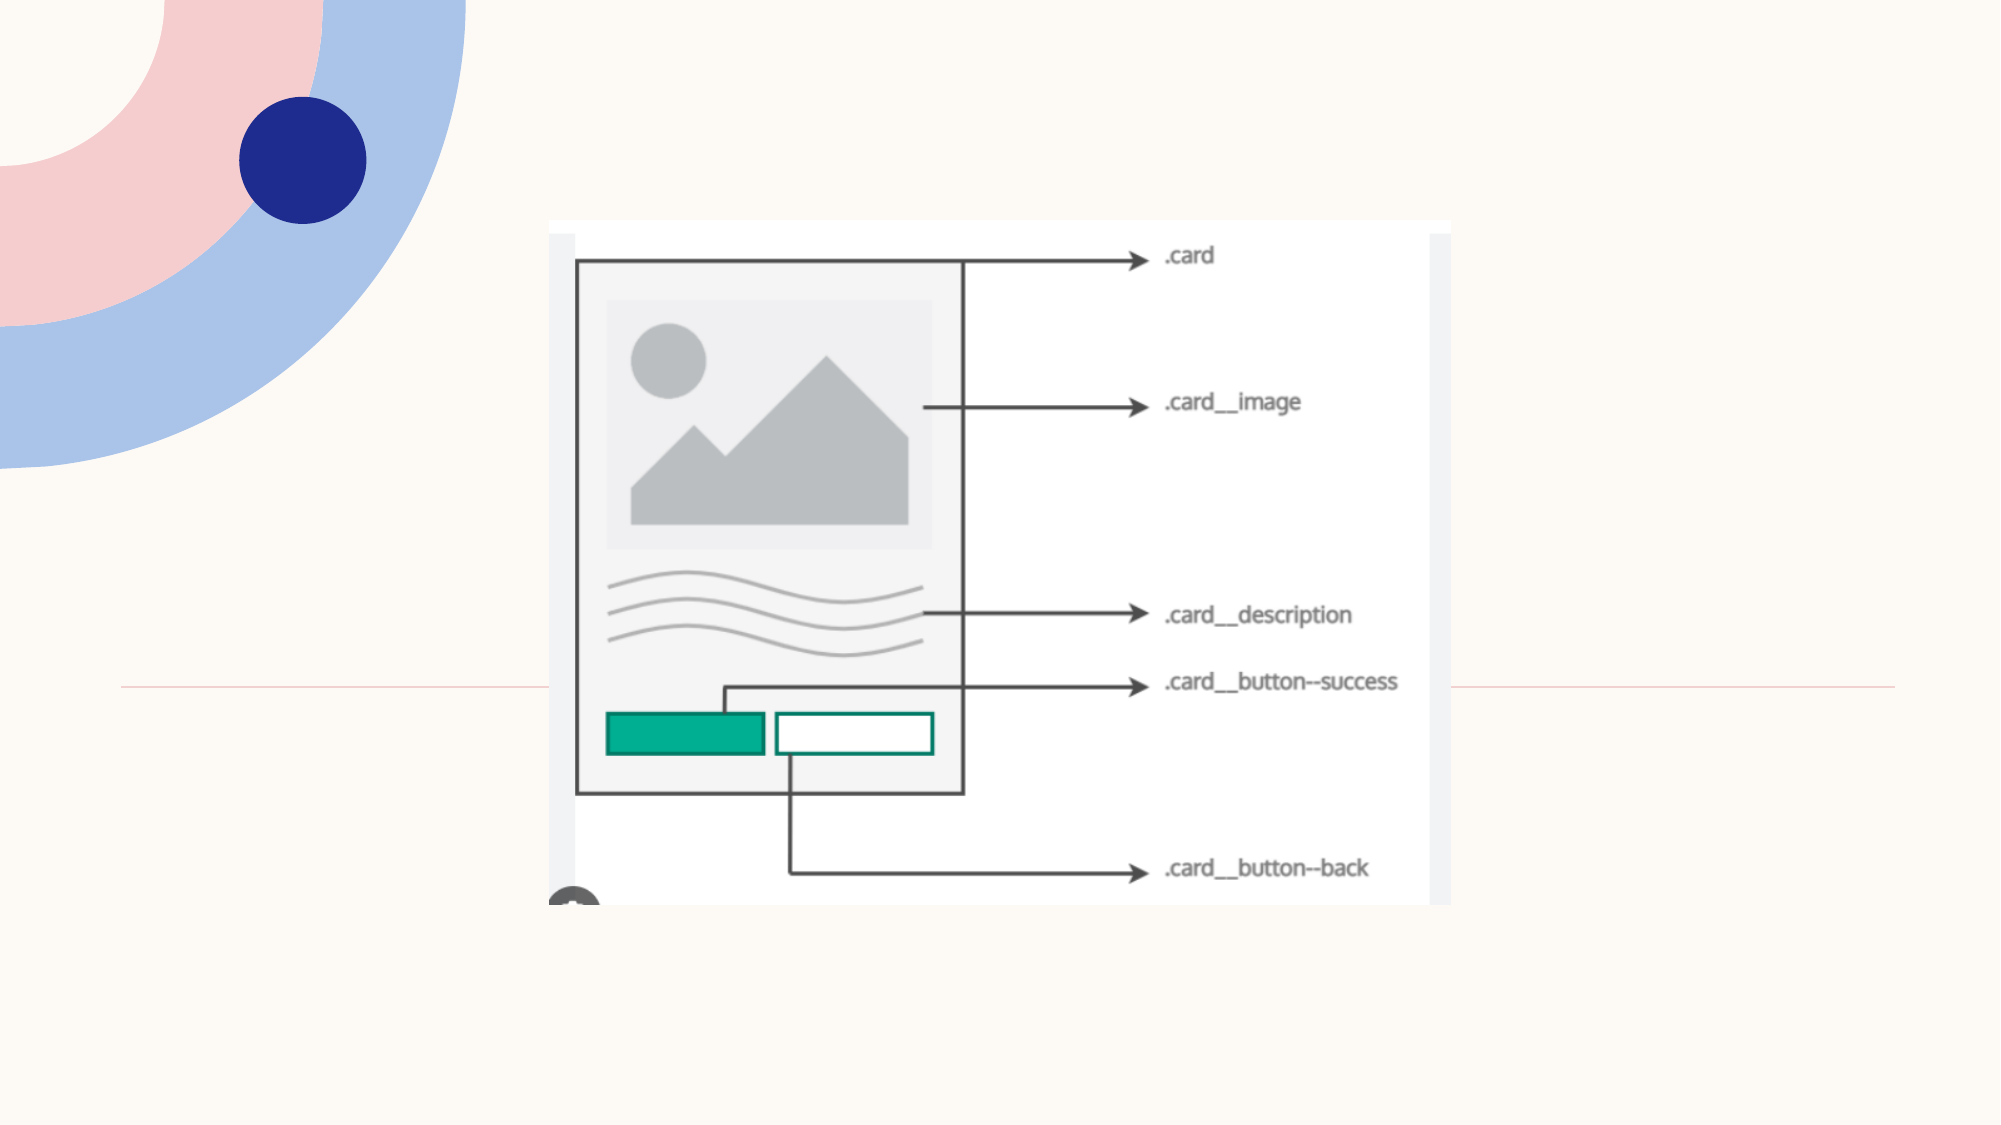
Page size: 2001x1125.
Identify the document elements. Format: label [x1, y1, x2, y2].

picture [549, 220, 1451, 905]
